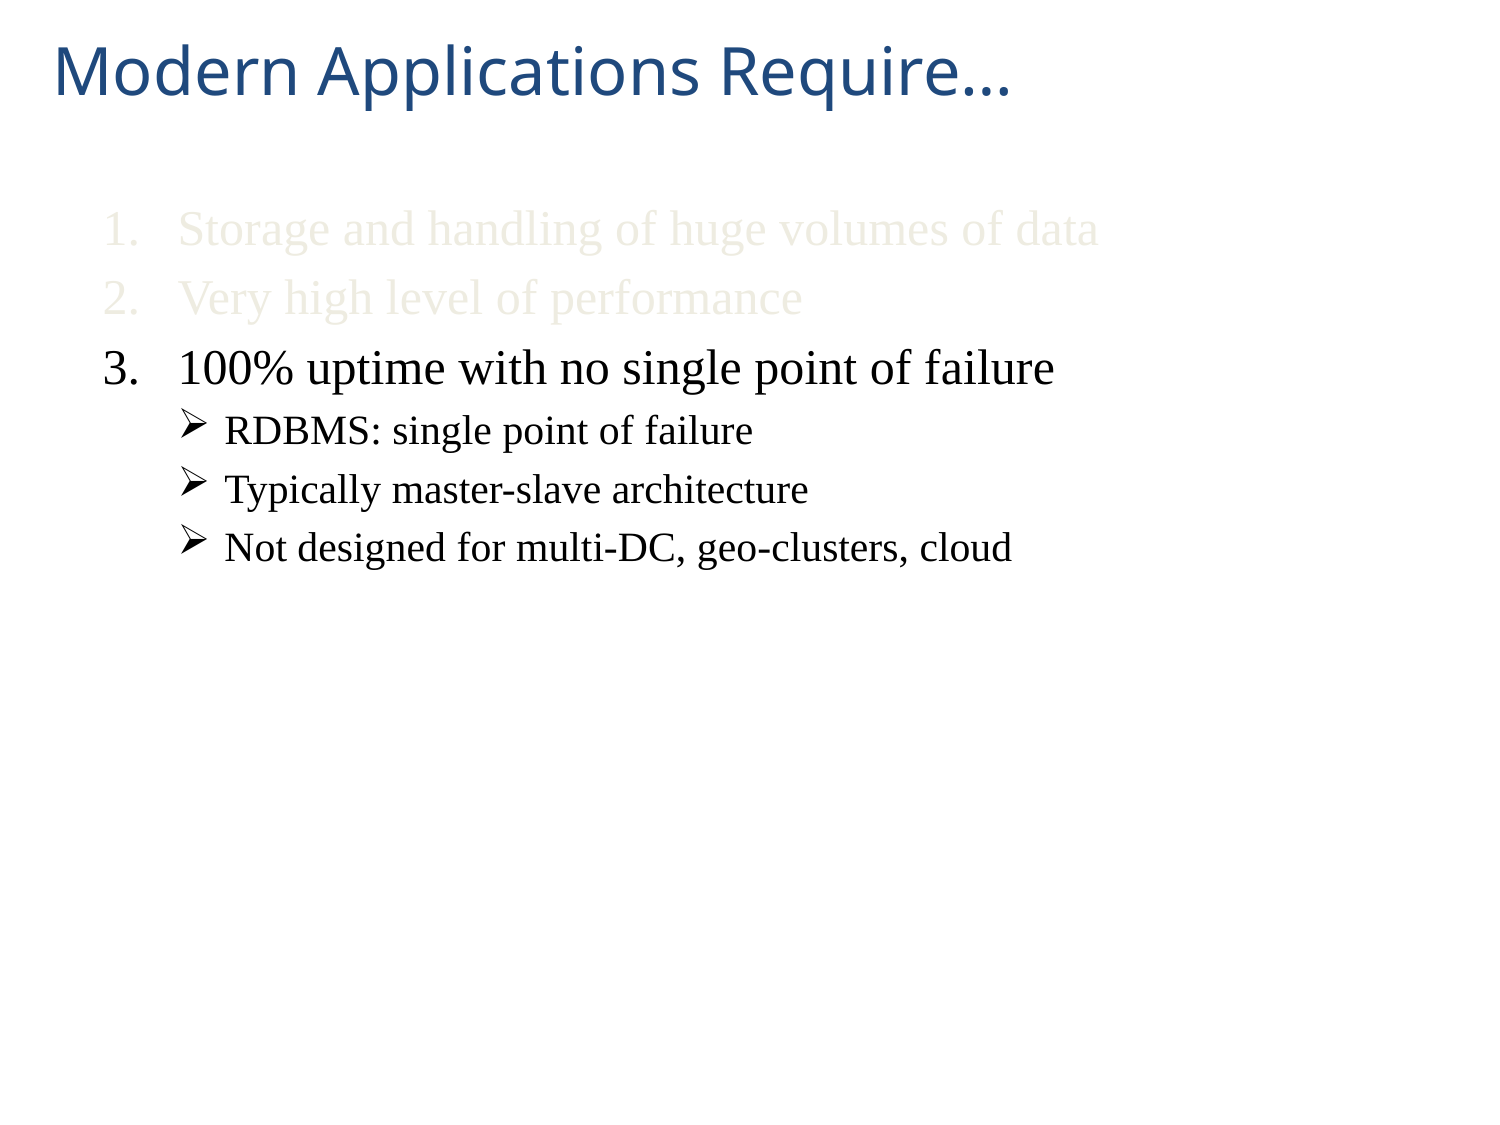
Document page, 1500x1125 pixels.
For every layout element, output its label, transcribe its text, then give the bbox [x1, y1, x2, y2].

title Modern Applications Require… [37, 0, 1463, 138]
list Storage and handling of huge volumes of data Very high level of performance 100% uptime with no single point of failure RDBMS: single point of failure Typically master-slave architecture Not designed for multi-DC, geo-clusters, cloud [87, 187, 1413, 1063]
